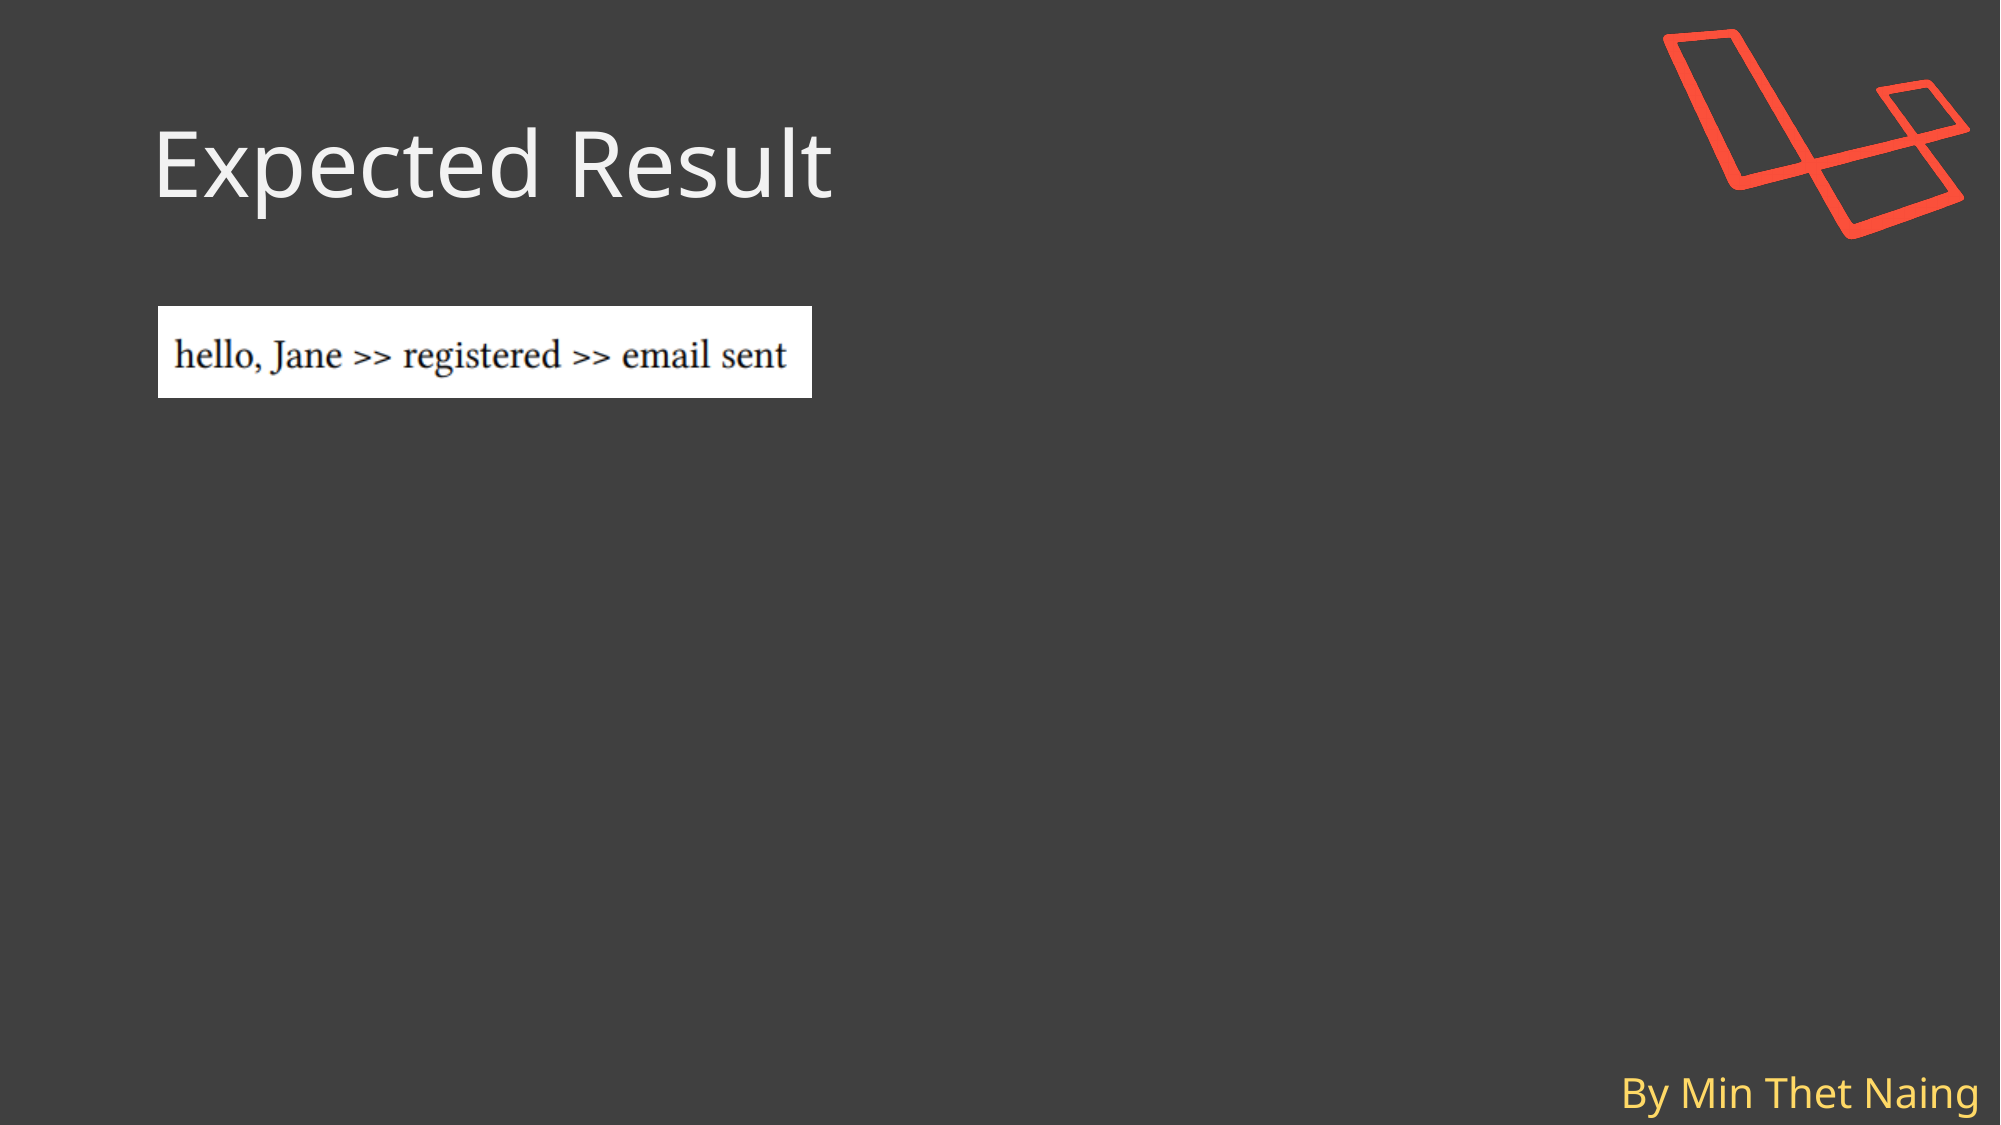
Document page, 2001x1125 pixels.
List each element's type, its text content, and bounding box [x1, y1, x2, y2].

picture [1663, 29, 1970, 241]
picture [158, 306, 812, 398]
text_box By Min Thet Naing [1605, 1059, 1996, 1125]
title Expected Result [136, 62, 1850, 274]
